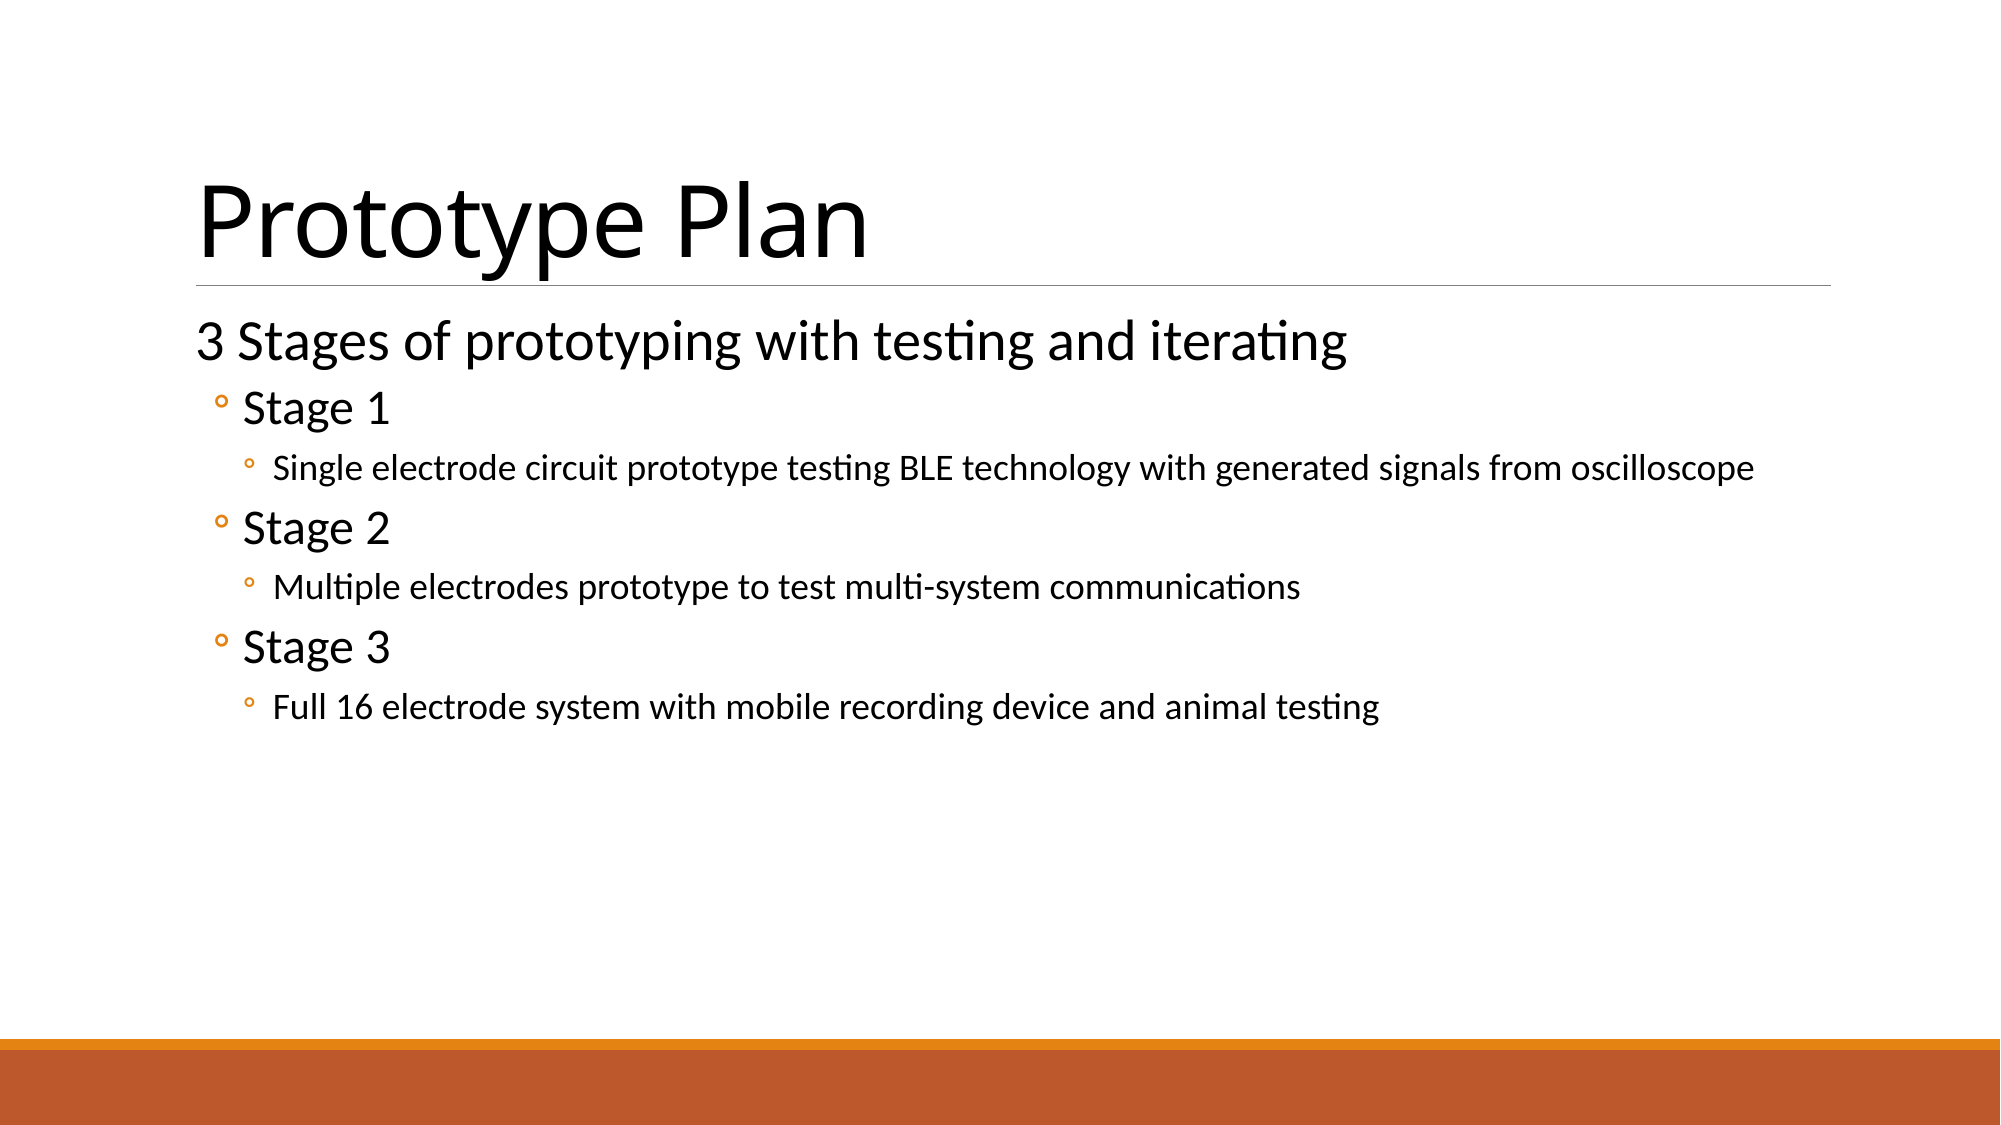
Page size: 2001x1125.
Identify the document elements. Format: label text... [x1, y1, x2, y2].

title Prototype Plan [180, 47, 1830, 285]
list 3 Stages of prototyping with testing and iterating Stage 1 Single electrode circuit prototype testing BLE technology with generated signals from oscilloscope Stage 2 Multiple electrodes prototype to test multi-system communications Stage 3 Full 16 electrode system with mobile recording device and animal testing [180, 302, 1830, 963]
